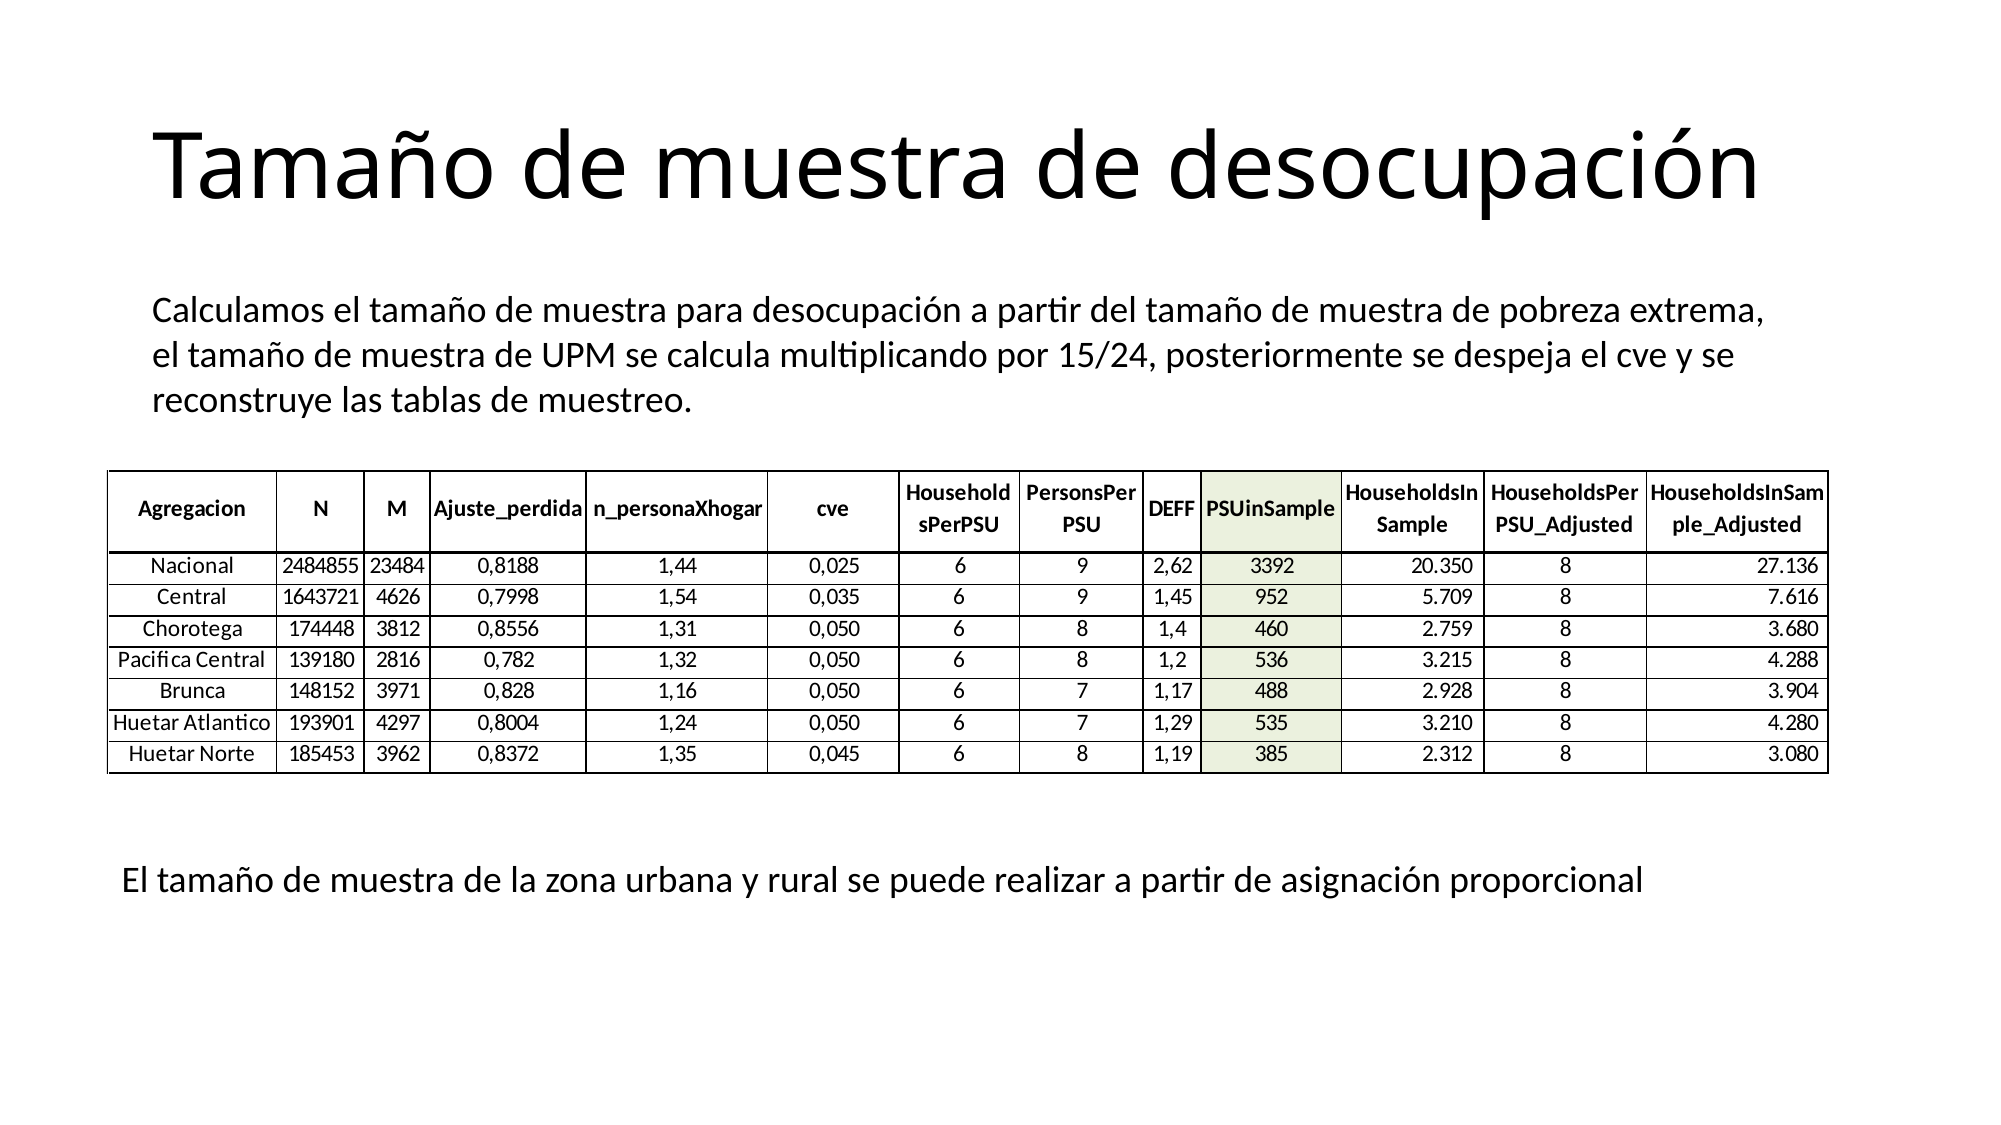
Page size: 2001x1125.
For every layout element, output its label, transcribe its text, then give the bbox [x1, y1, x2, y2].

text_box Calculamos el tamaño de muestra para desocupación a partir del tamaño de muestra de pobreza extrema, el tamaño de muestra de UPM se calcula multiplicando por 15/24, posteriormente se despeja el cve y se reconstruye las tablas de muestreo. [137, 277, 1800, 427]
text_box El tamaño de muestra de la zona urbana y rural se puede realizar a partir de asignación proporcional [106, 847, 1863, 908]
picture [106, 470, 1831, 776]
title Tamaño de muestra de desocupación [137, 59, 1863, 278]
